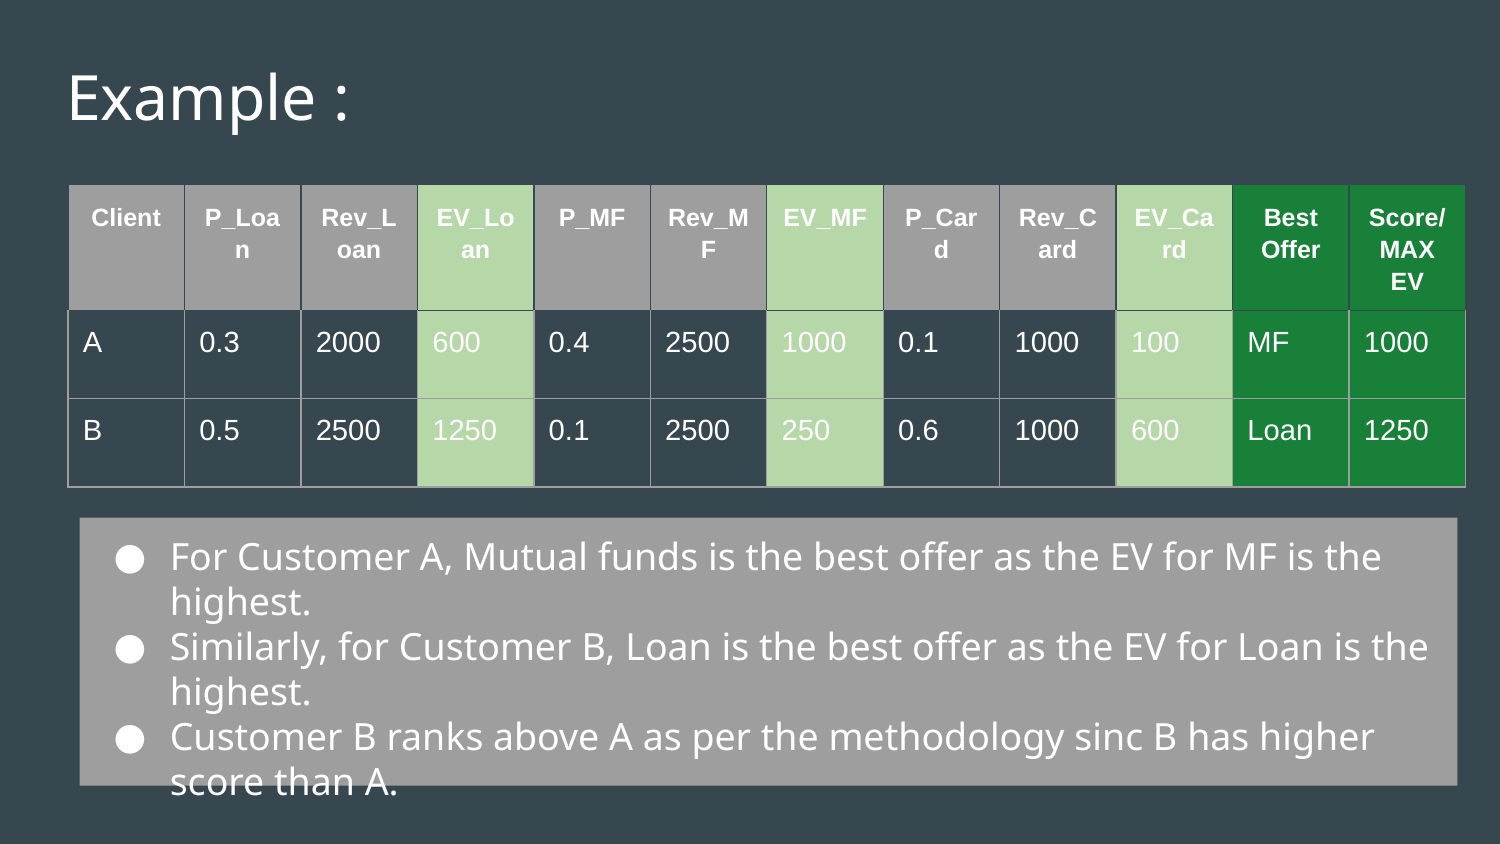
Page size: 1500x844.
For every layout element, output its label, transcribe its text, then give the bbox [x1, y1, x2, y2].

table_cell 1250 [1350, 399, 1465, 486]
table_header EV_MF [767, 185, 883, 310]
table_cell 0.1 [884, 311, 999, 398]
table_cell 2000 [302, 311, 417, 398]
table_cell 2500 [651, 311, 766, 398]
table_header EV_Loan [418, 185, 533, 310]
table_header Rev_Card [1000, 185, 1115, 310]
table_header Score/MAX EV [1350, 185, 1465, 310]
table_header Rev_Loan [302, 185, 417, 310]
table_header Client [69, 185, 184, 310]
table_cell 2500 [302, 399, 417, 486]
table_header P_Card [884, 185, 999, 310]
table_cell 0.3 [185, 311, 300, 398]
table_cell 1000 [1350, 311, 1465, 398]
table_cell 0.4 [535, 311, 650, 398]
table_cell 1000 [1000, 311, 1115, 398]
title Example : [51, 42, 1449, 137]
table_cell 0.1 [535, 399, 650, 486]
table_cell 600 [418, 311, 533, 398]
table_cell A [69, 311, 184, 398]
text_box For Customer A, Mutual funds is the best offer as the EV for MF is the highest. Similarly, for Customer B, Loan is the best offer as the EV for Loan is the highest. Customer B ranks above A as per the methodology sinc B has higher score than A. [79, 517, 1458, 786]
table_cell 250 [767, 399, 883, 486]
table_cell 1000 [1000, 399, 1115, 486]
table_cell 100 [1117, 311, 1232, 398]
table_header P_Loan [185, 185, 300, 310]
table_cell 2500 [651, 399, 766, 486]
table_header P_MF [535, 185, 650, 310]
table_cell 1000 [767, 311, 883, 398]
table_header EV_Card [1117, 185, 1232, 310]
table_cell 0.5 [185, 399, 300, 486]
table_header Best Offer [1233, 185, 1348, 310]
table_header Rev_MF [651, 185, 766, 310]
table_cell 0.6 [884, 399, 999, 486]
table_cell 600 [1117, 399, 1232, 486]
table_cell 1250 [418, 399, 533, 486]
table_cell Loan [1233, 399, 1348, 486]
table_cell MF [1233, 311, 1348, 398]
table_cell B [69, 399, 184, 486]
